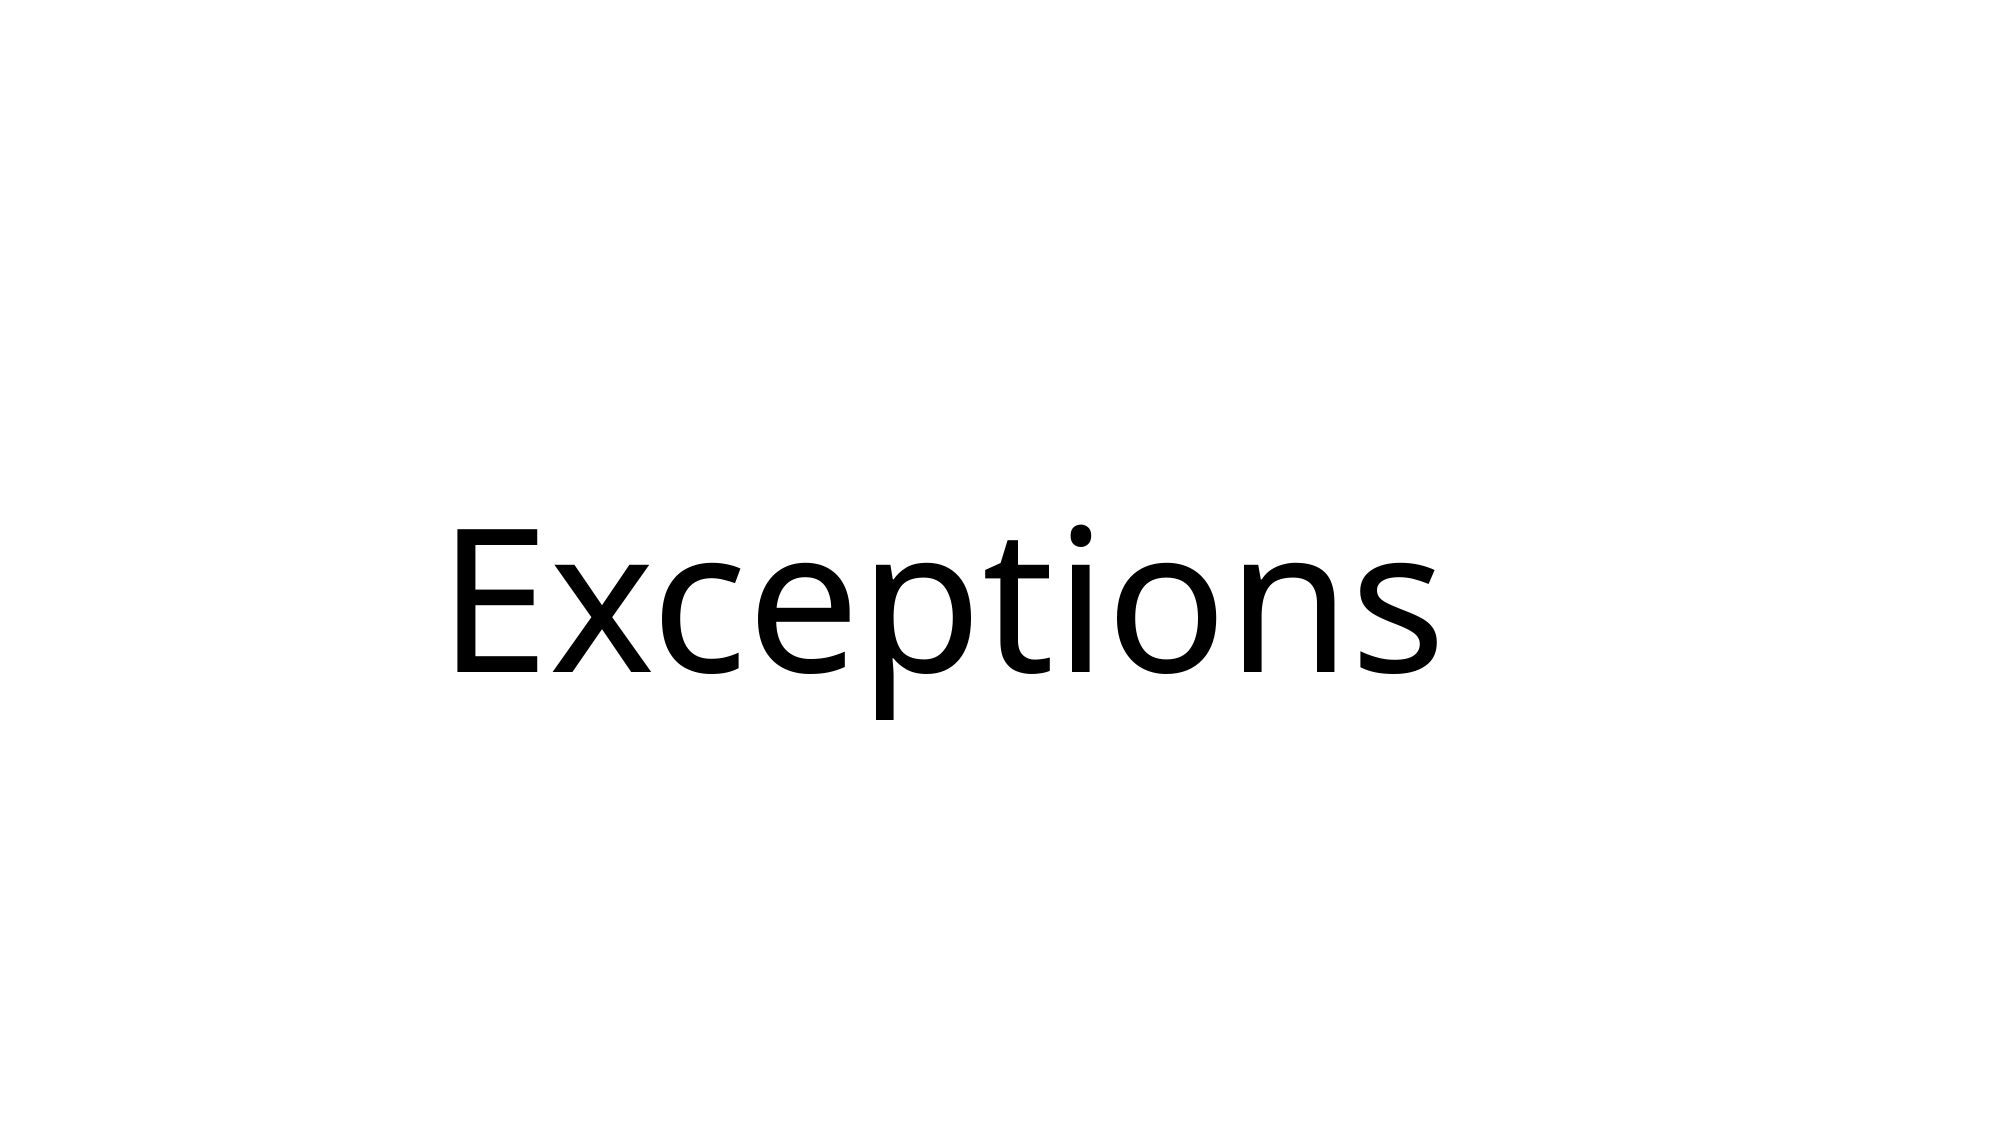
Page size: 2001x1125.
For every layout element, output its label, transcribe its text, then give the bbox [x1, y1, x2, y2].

title Exceptions [192, 313, 1693, 724]
